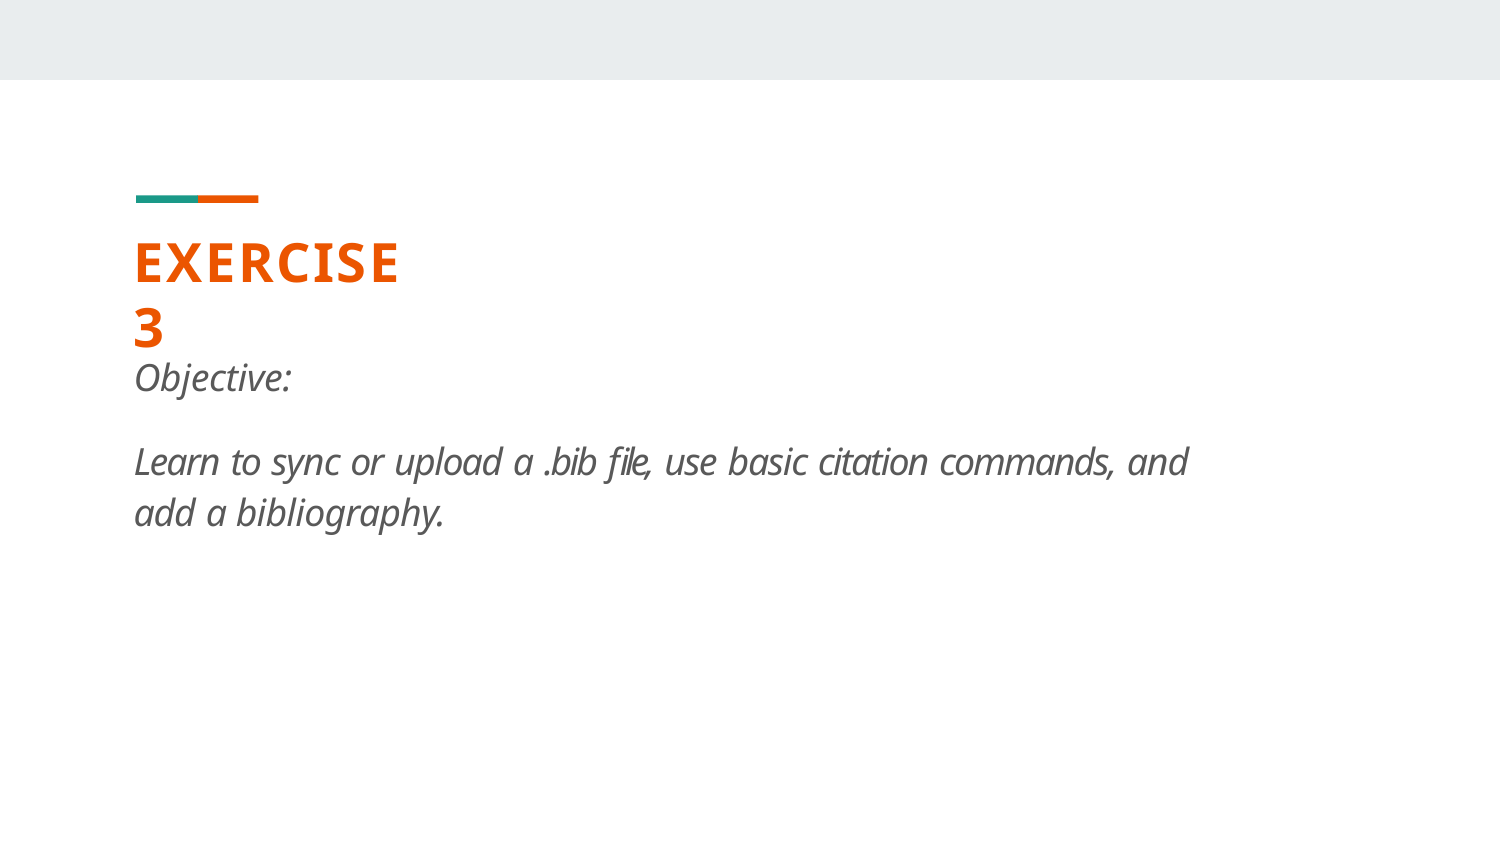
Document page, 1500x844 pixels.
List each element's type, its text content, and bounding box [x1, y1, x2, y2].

text_box Objective: Learn to sync or upload a .bib ﬁle, use basic citation commands, and add a bibliography. [131, 351, 1250, 636]
title EXERCISE 3 [131, 226, 434, 351]
